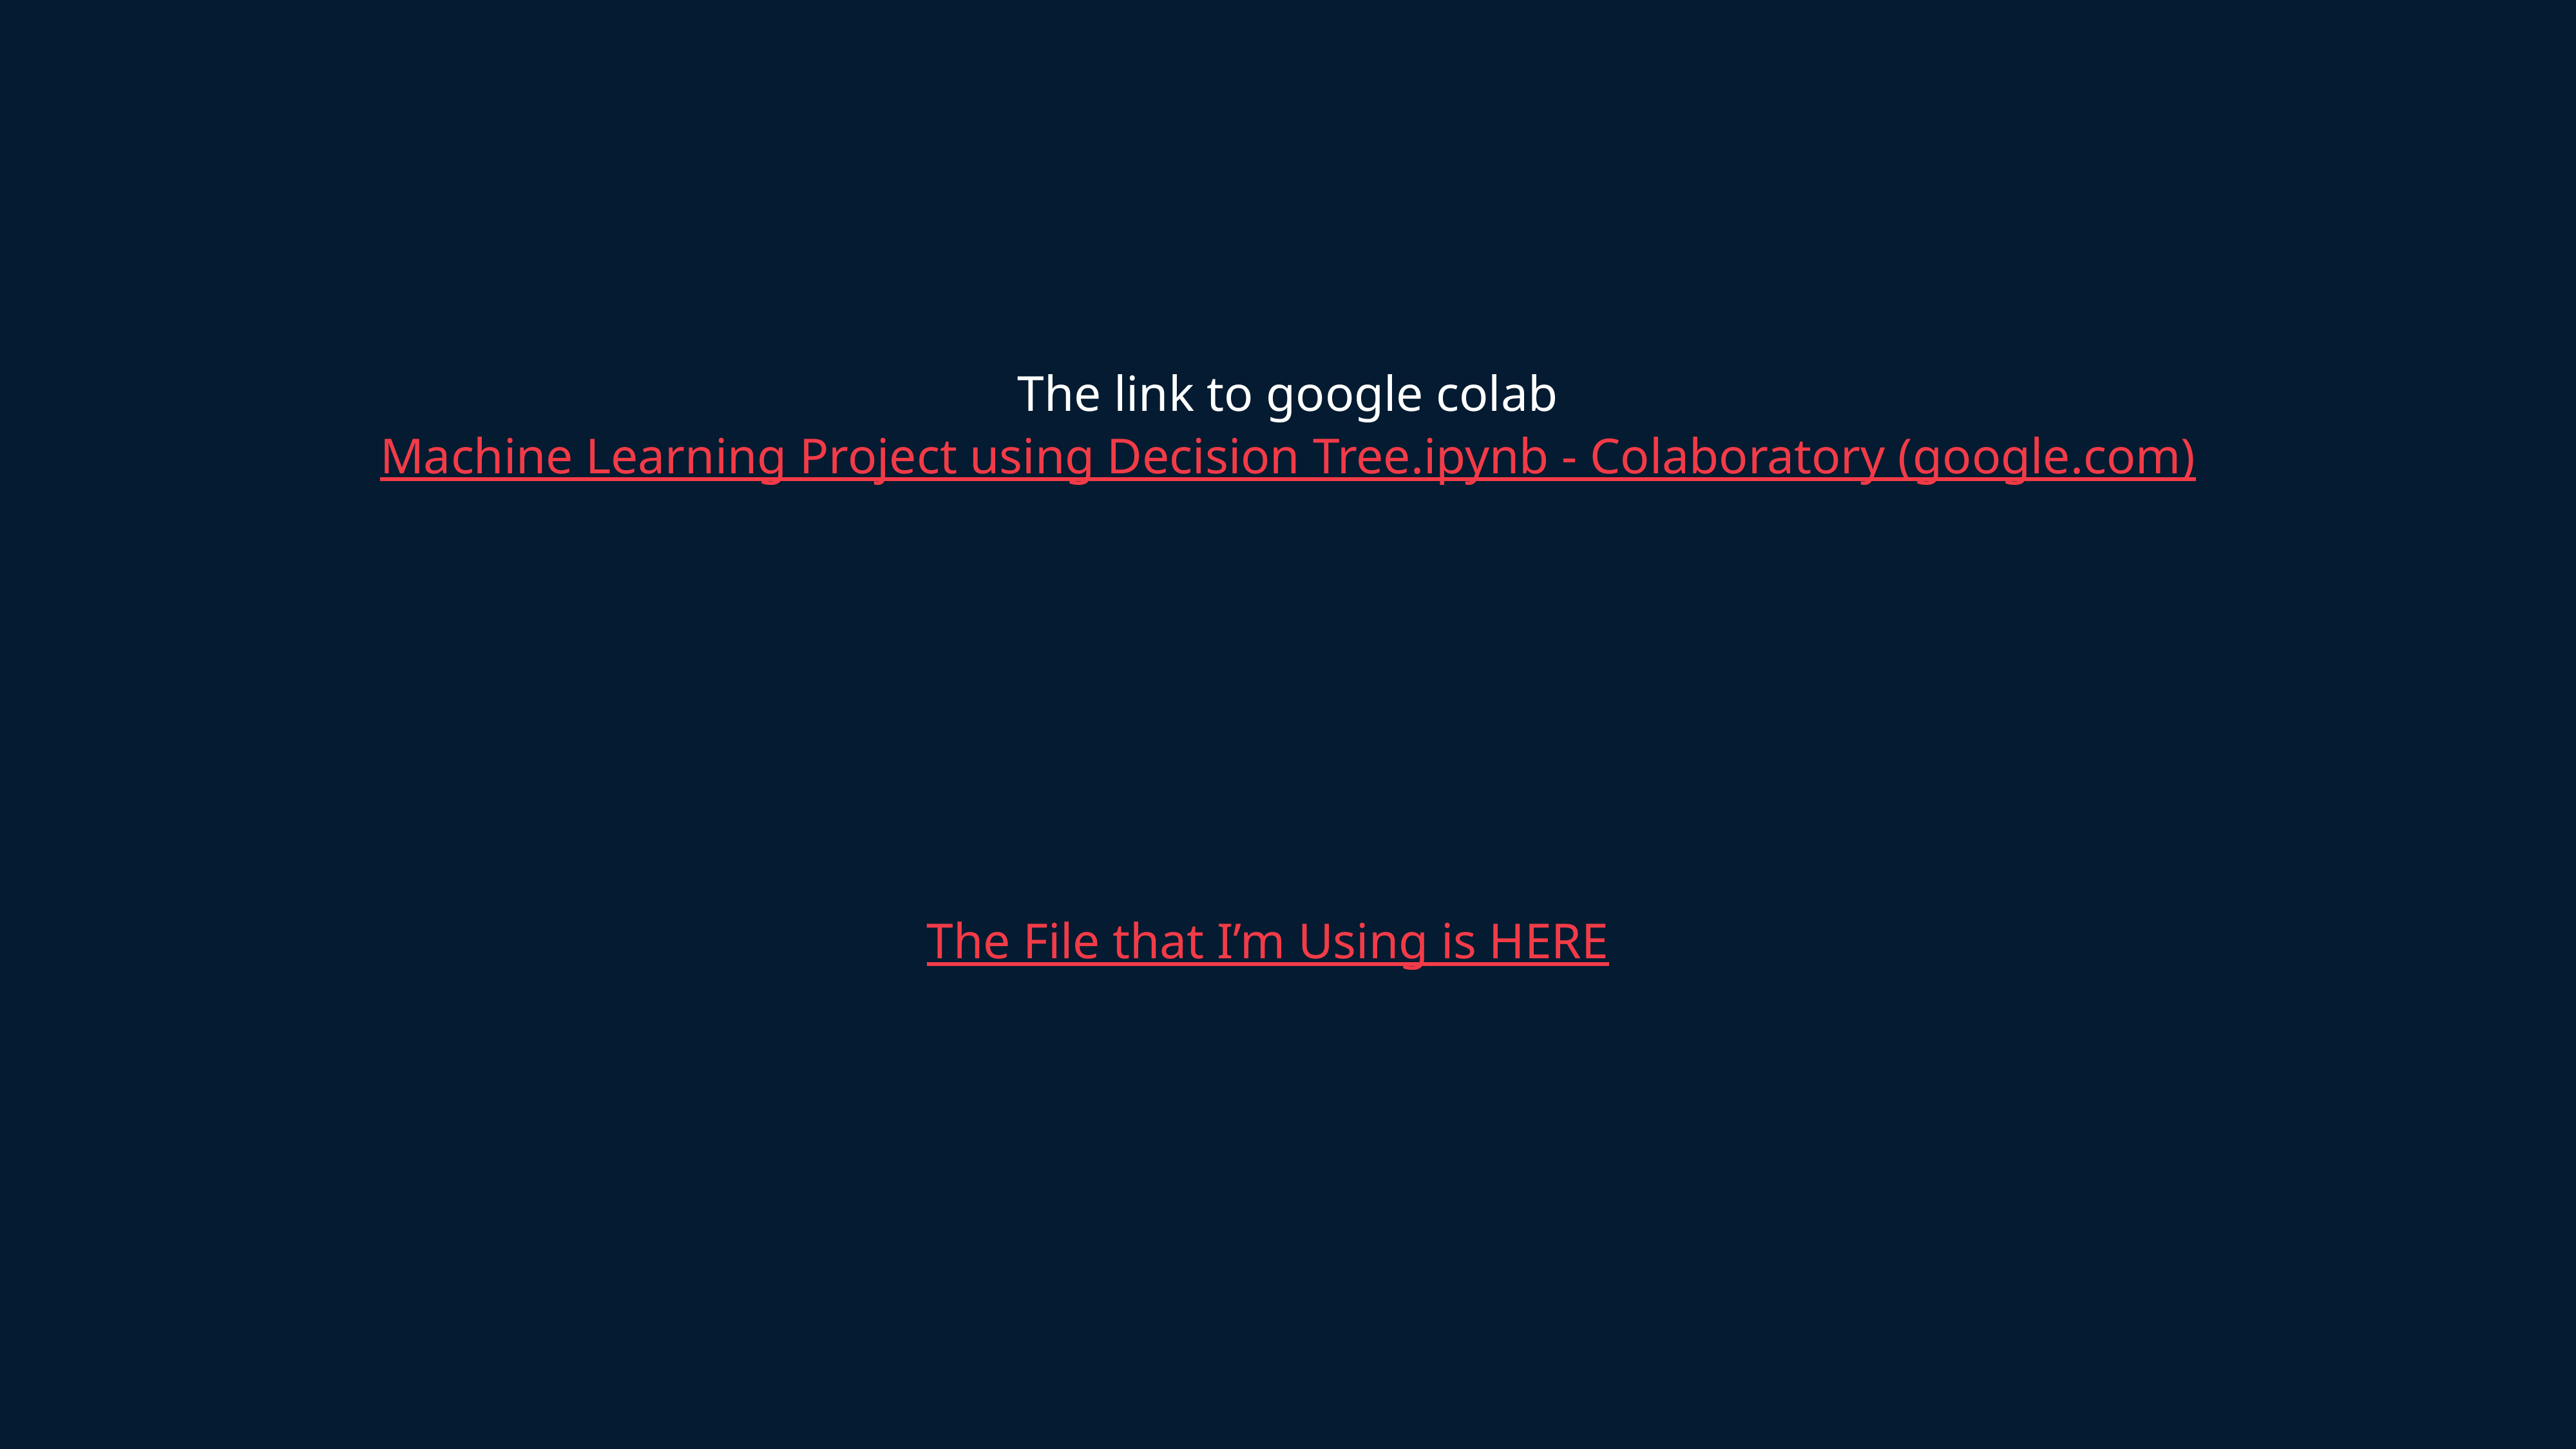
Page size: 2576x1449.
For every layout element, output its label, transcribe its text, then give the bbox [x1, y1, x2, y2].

text_box The link to google colab [444, 358, 2132, 426]
text_box Machine Learning Project using Decision Tree.ipynb - Colaboratory (google.com) [370, 421, 2206, 497]
text_box The File that I’m Using is HERE [624, 905, 1913, 981]
